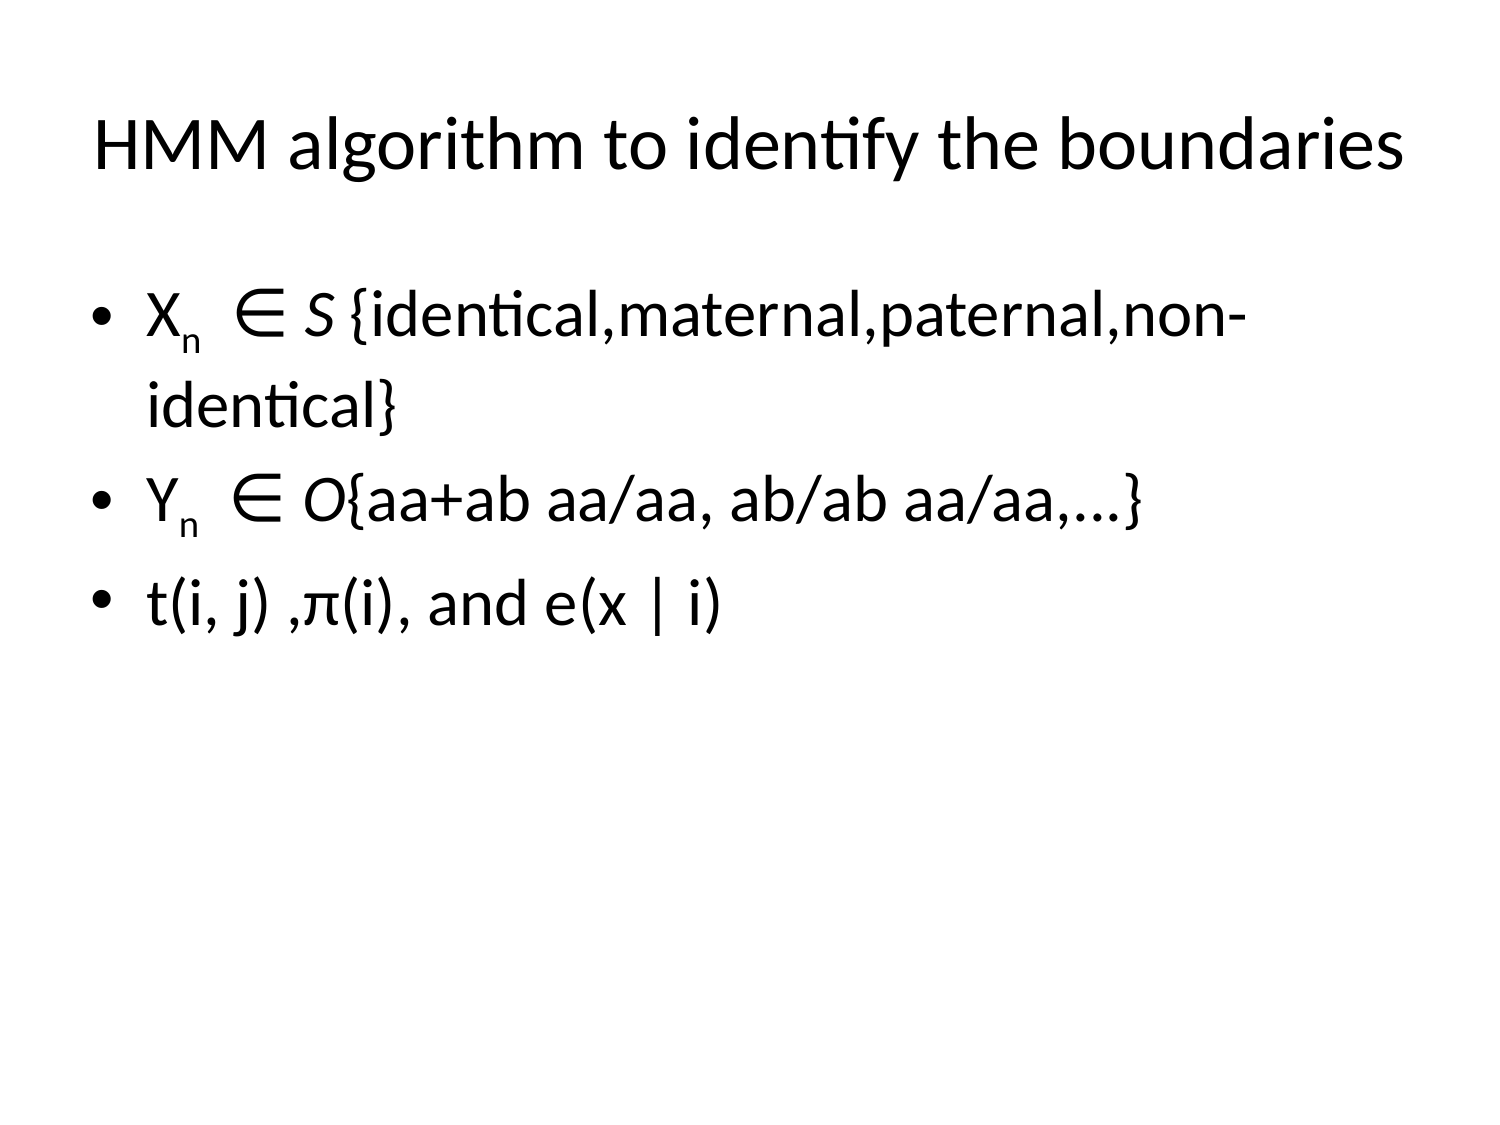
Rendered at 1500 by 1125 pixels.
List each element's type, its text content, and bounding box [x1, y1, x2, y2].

list Xn ∈ S {identical,maternal,paternal,non-identical} Yn ∈ O{aa+ab aa/aa, ab/ab aa/aa,...} t(i, j) ,π(i), and e(x | i) [75, 262, 1425, 1005]
title HMM algorithm to identify the boundaries [75, 45, 1425, 233]
